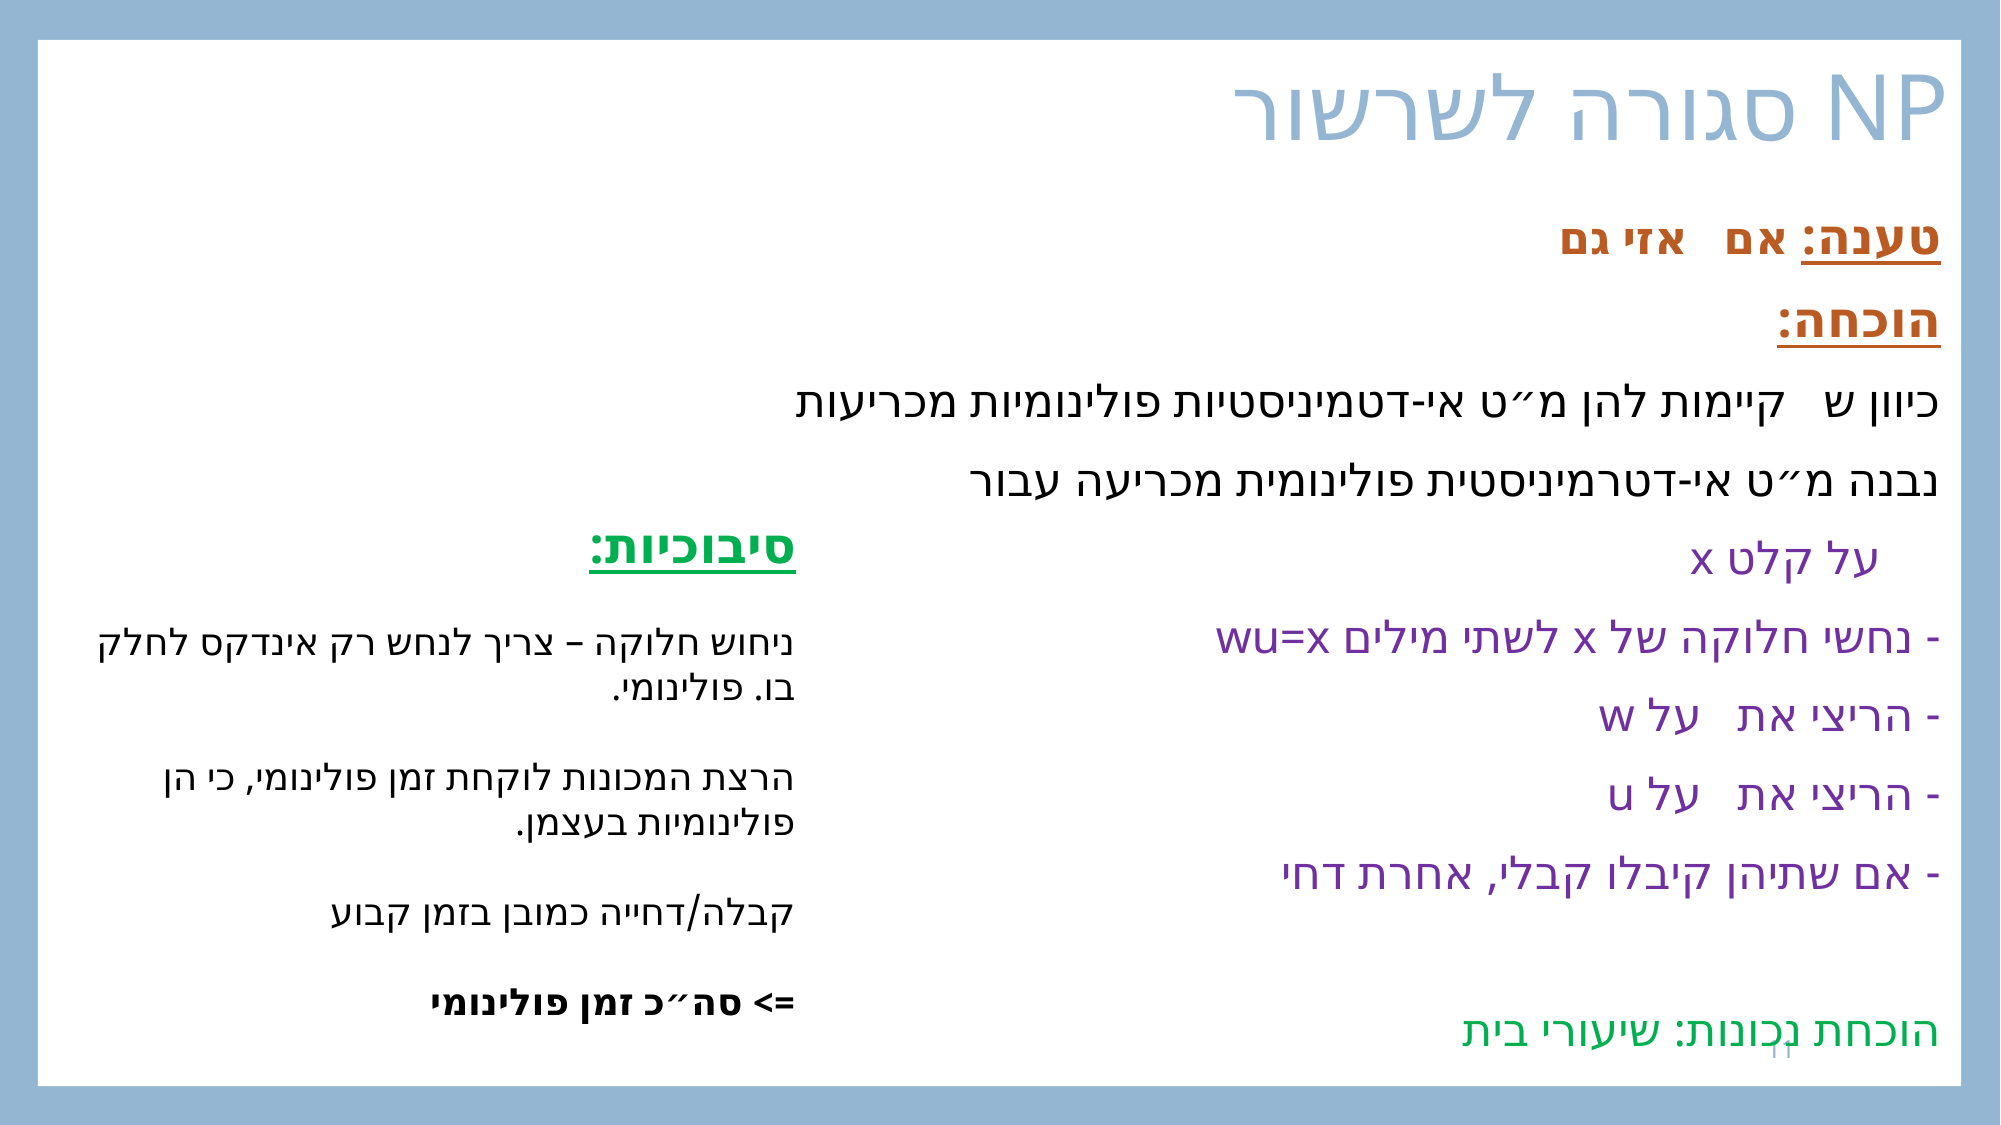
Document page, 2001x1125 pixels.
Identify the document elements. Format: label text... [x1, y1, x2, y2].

text_box סיבוכיות: ניחוש חלוקה – צריך לנחש רק אינדקס לחלק בו. פולינומי. הרצת המכונות לוקחת זמן פולינומי, כי הן פולינומיות בעצמן. קבלה/דחייה כמובן בזמן קבוע => סה״כ זמן פולינומי [41, 505, 811, 1031]
slide_number 11 [1530, 1020, 1811, 1081]
title NP סגורה לשרשור [343, 0, 1964, 223]
